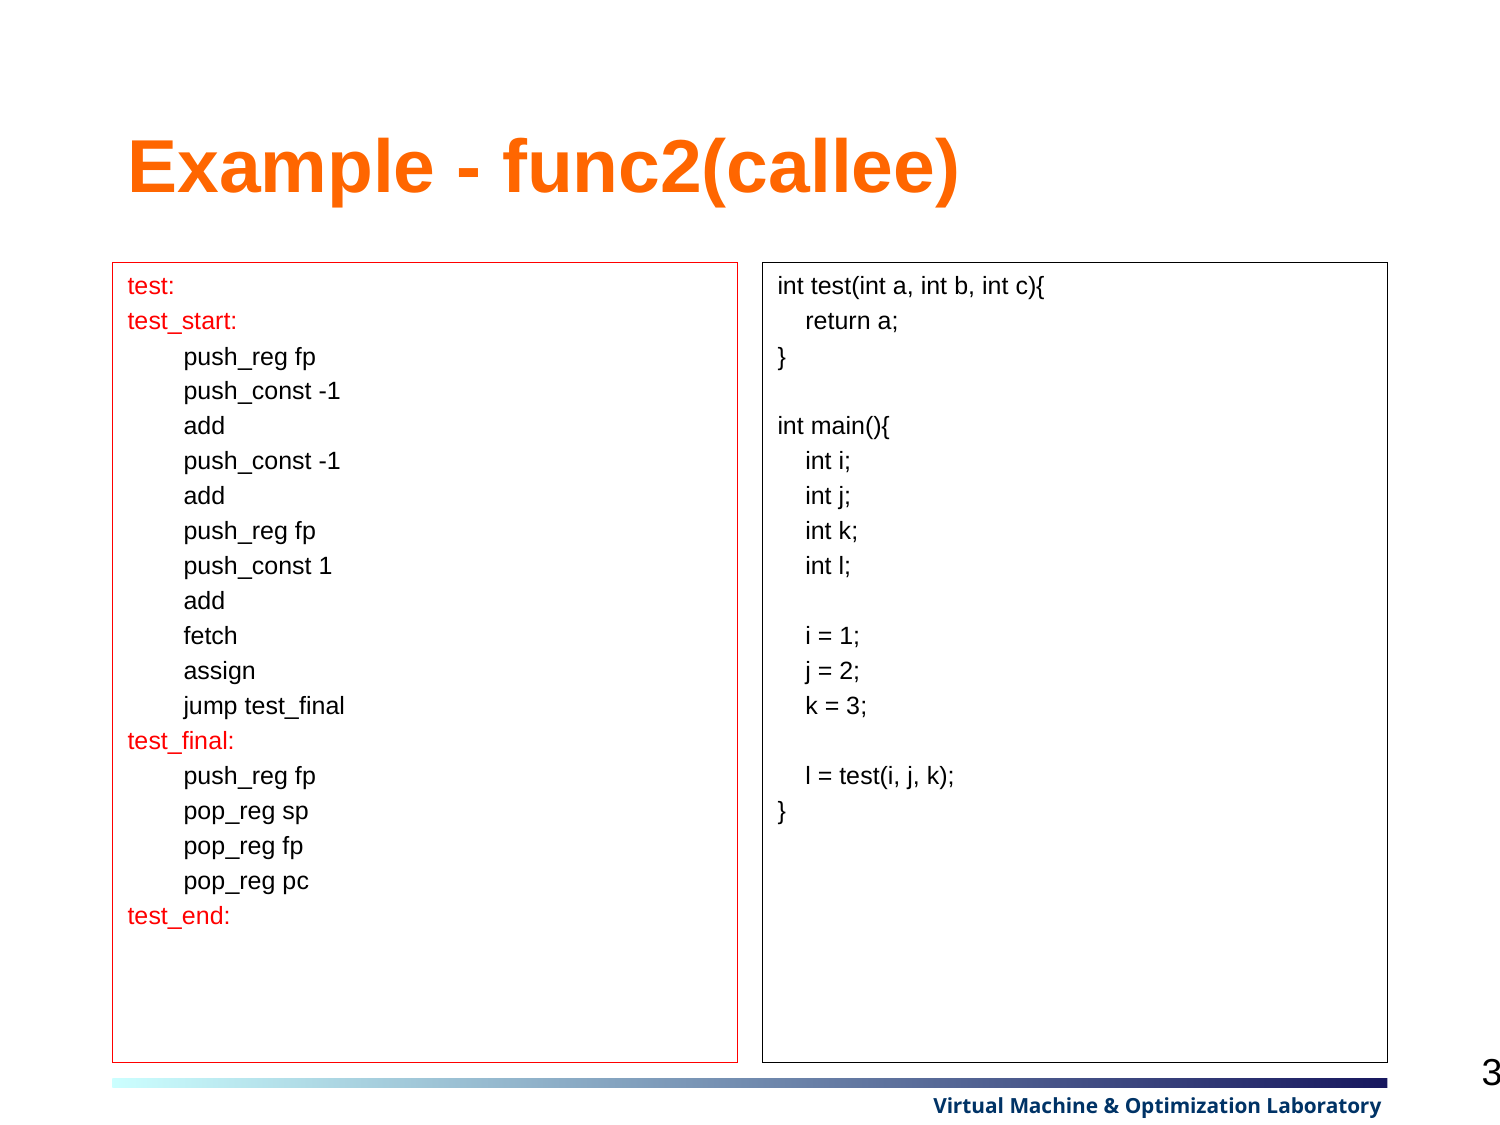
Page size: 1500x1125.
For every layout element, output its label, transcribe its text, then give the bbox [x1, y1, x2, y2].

title Example - func2(callee) [112, 99, 1388, 225]
list test: test_start: push_reg fp push_const -1 add push_const -1 add push_reg fp push_const 1 add fetch assign jump test_final test_final: push_reg fp pop_reg sp pop_reg fp pop_reg pc test_end: [112, 262, 738, 1063]
list int test(int a, int b, int c){ return a; } int main(){ int i; int j; int k; int l; i = 1; j = 2; k = 3; l = test(i, j, k); } [762, 262, 1388, 1063]
